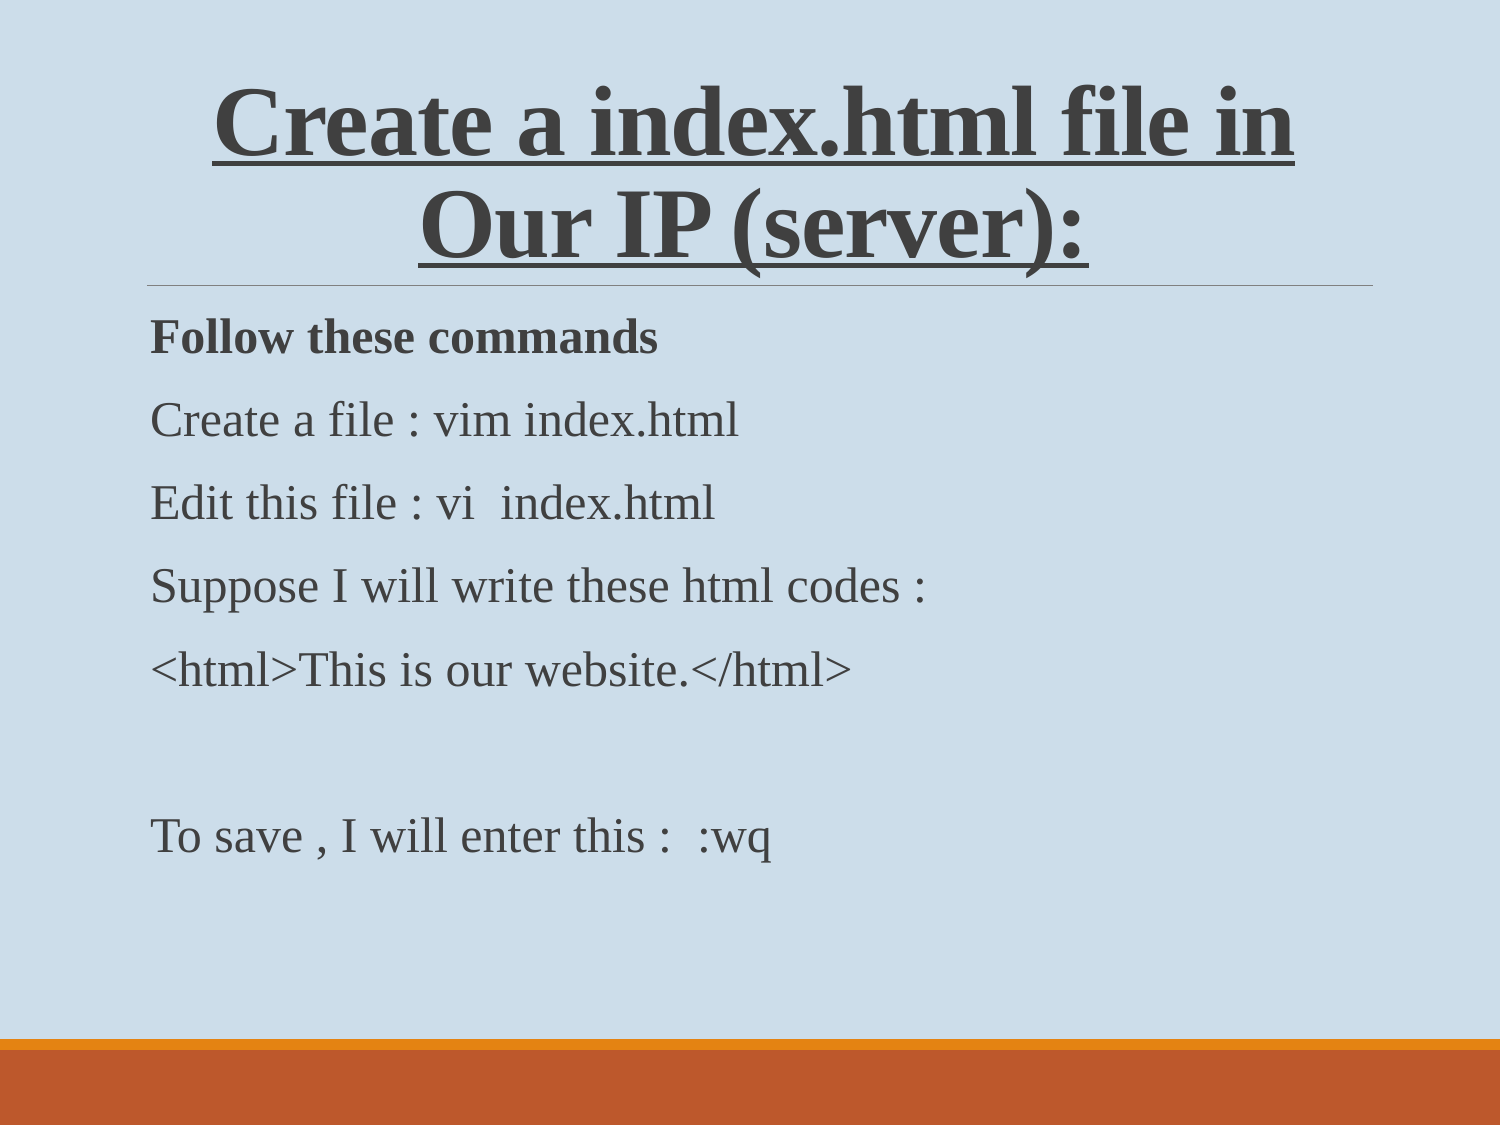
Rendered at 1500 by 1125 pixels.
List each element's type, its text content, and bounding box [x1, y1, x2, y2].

title Create a index.html file in Our IP (server): [135, 47, 1373, 285]
list Follow these commands Create a file : vim index.html Edit this file : vi index.html Suppose I will write these html codes : <html>This is our website.</html> To save , I will enter this : :wq [135, 302, 1373, 963]
